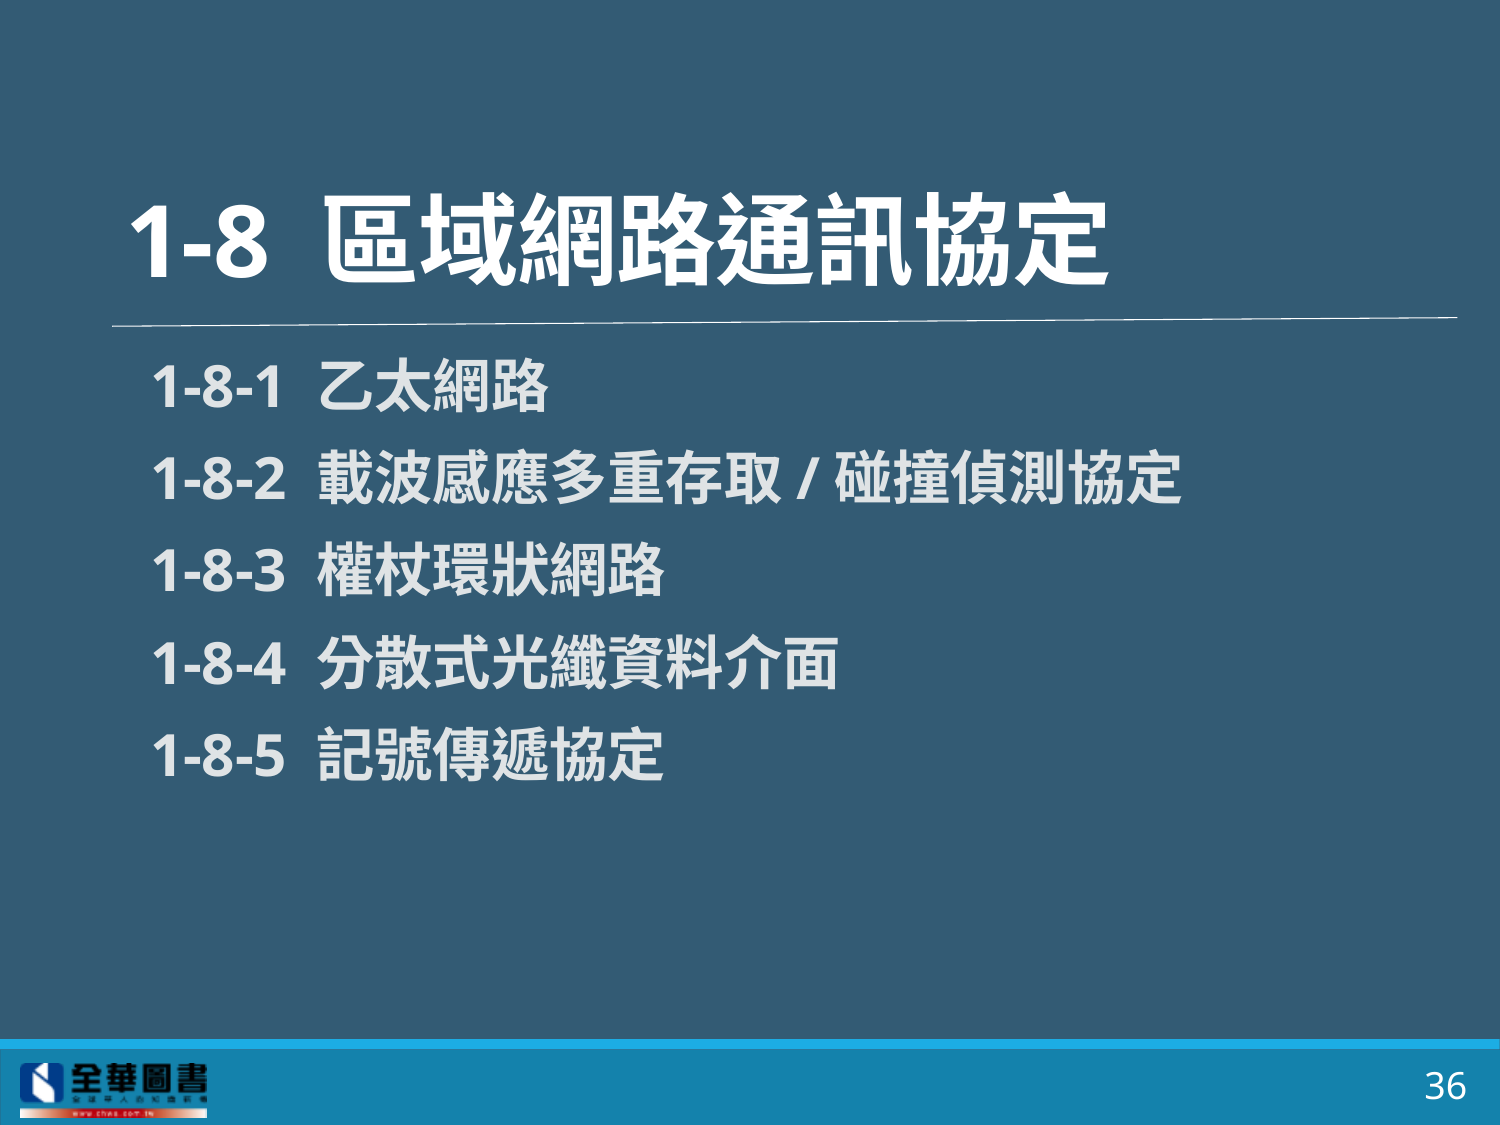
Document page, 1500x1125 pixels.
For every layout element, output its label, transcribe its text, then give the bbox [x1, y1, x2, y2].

slide_number 36 [1320, 1057, 1483, 1118]
title 1-8 區域網路通訊協定 [110, 54, 1458, 306]
list 1-8-1 乙太網路 1-8-2 載波感應多重存取/碰撞偵測協定 1-8-3 權杖環狀網路 1-8-4 分散式光纖資料介面 1-8-5 記號傳遞協定 [135, 349, 1373, 1012]
picture [20, 1063, 207, 1118]
